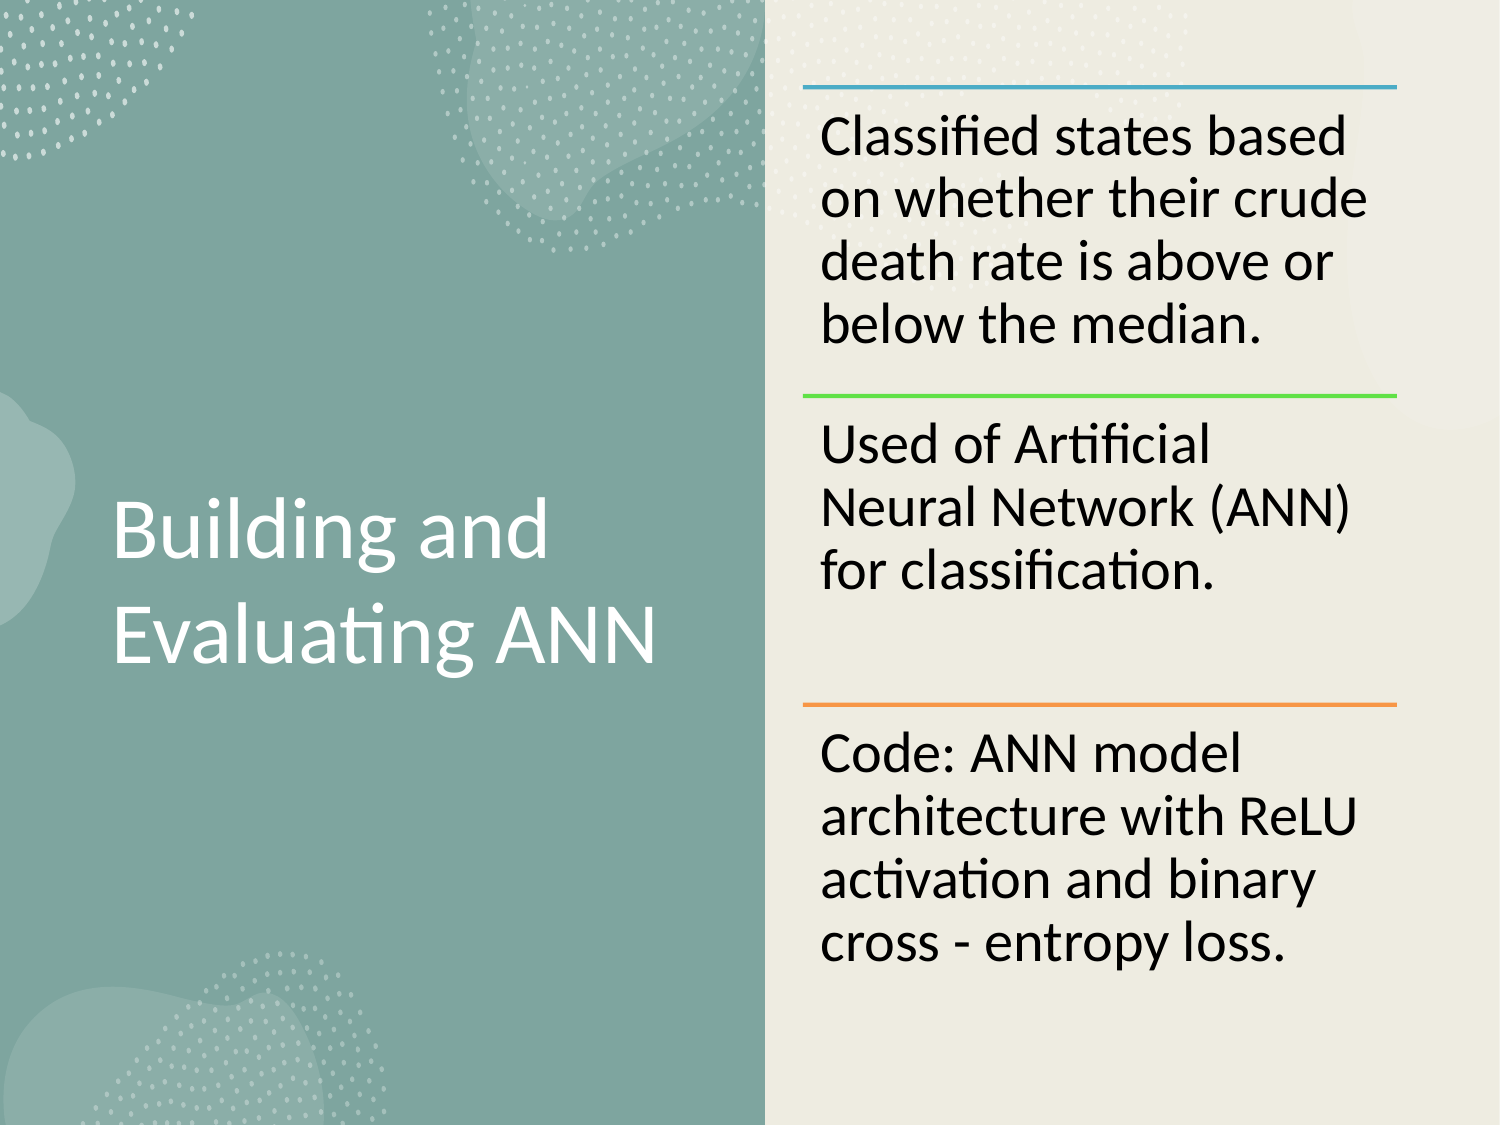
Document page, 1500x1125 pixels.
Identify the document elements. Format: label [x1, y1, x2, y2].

list [802, 86, 1398, 1015]
text_box [0, 0, 1500, 1125]
